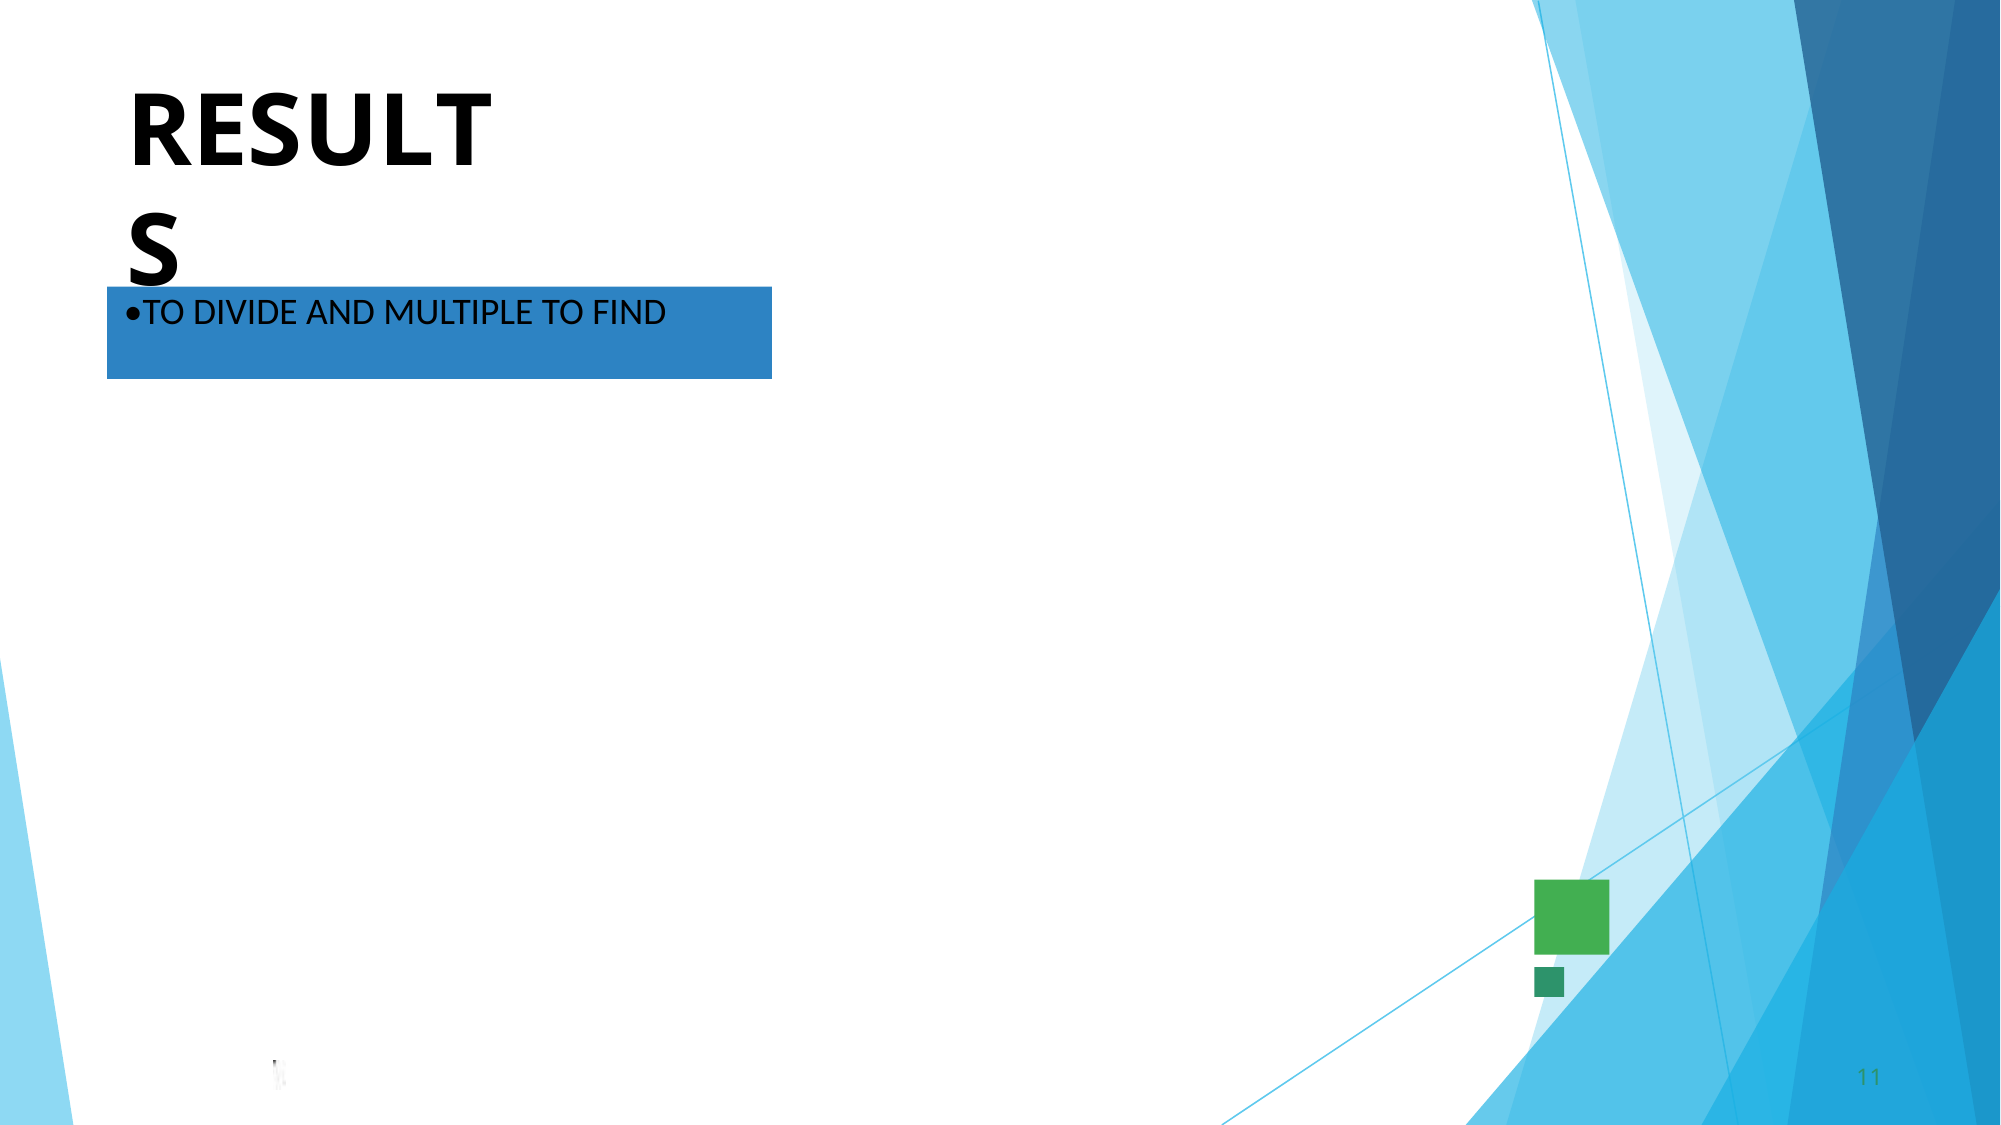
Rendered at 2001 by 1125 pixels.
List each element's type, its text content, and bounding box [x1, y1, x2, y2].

title RESULTS [123, 63, 524, 306]
text_box •TO DIVIDE AND MULTIPLE TO FIND [107, 286, 772, 379]
picture [273, 1060, 287, 1091]
text_box 11 [1849, 1061, 1888, 1095]
text_box [1534, 879, 1610, 955]
text_box [1534, 967, 1565, 997]
